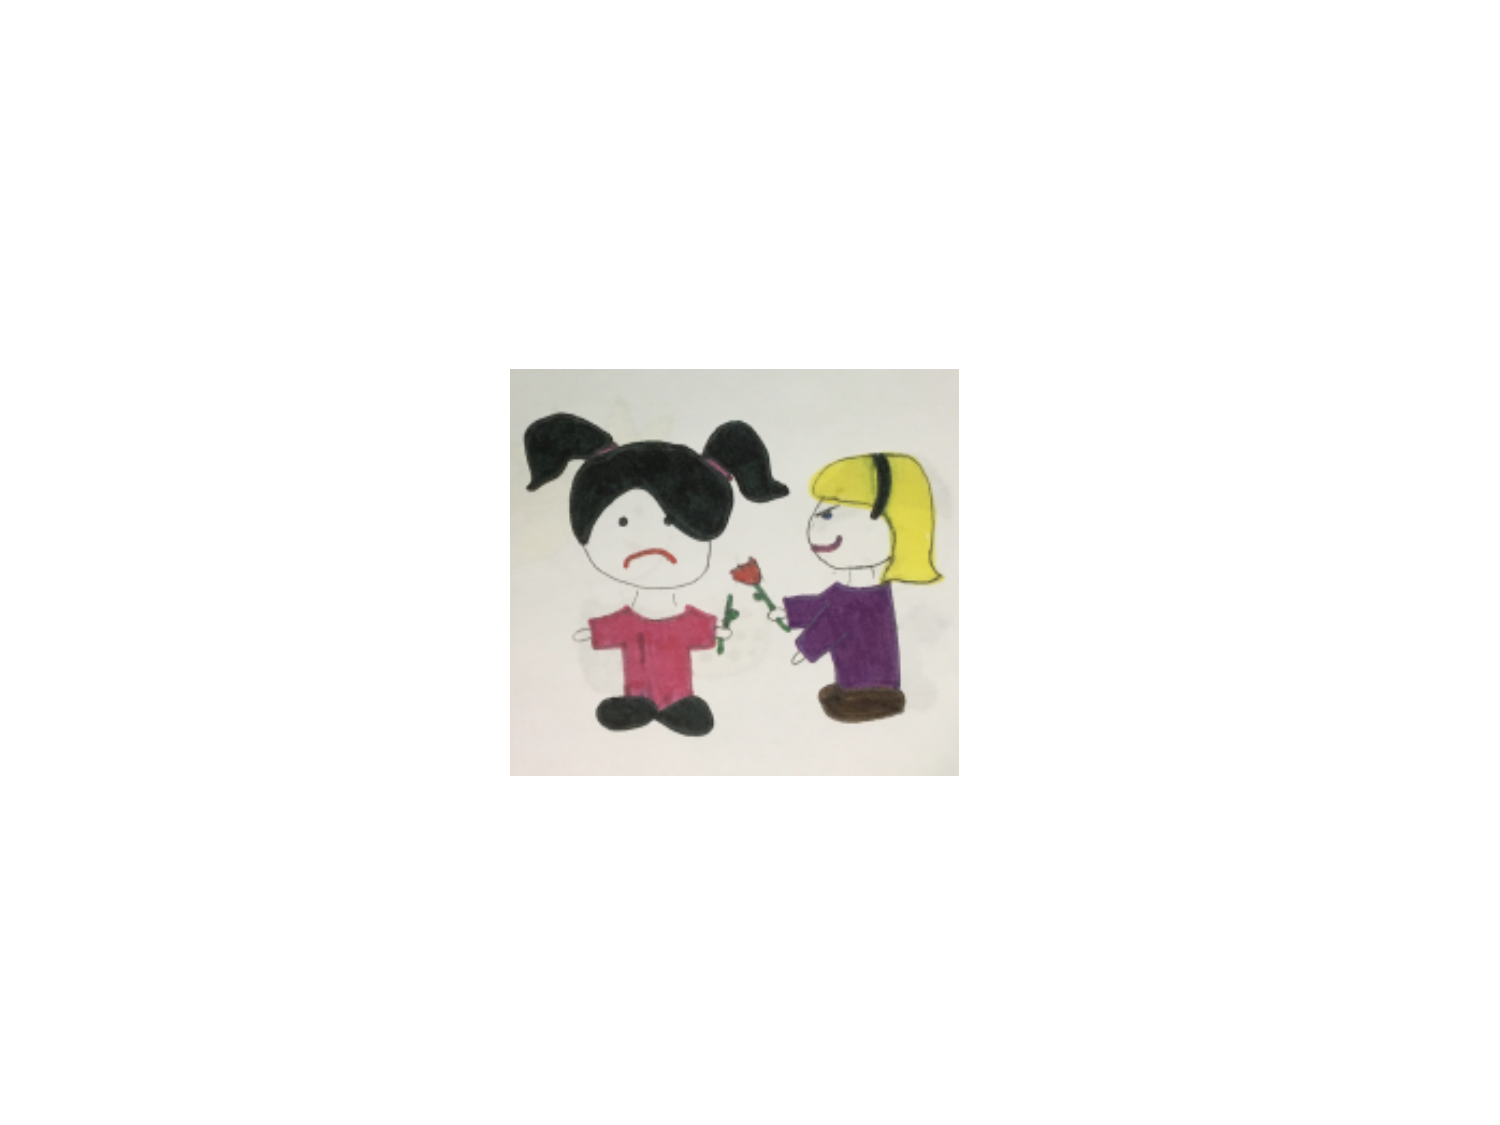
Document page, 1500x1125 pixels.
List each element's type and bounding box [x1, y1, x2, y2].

picture [510, 369, 960, 776]
